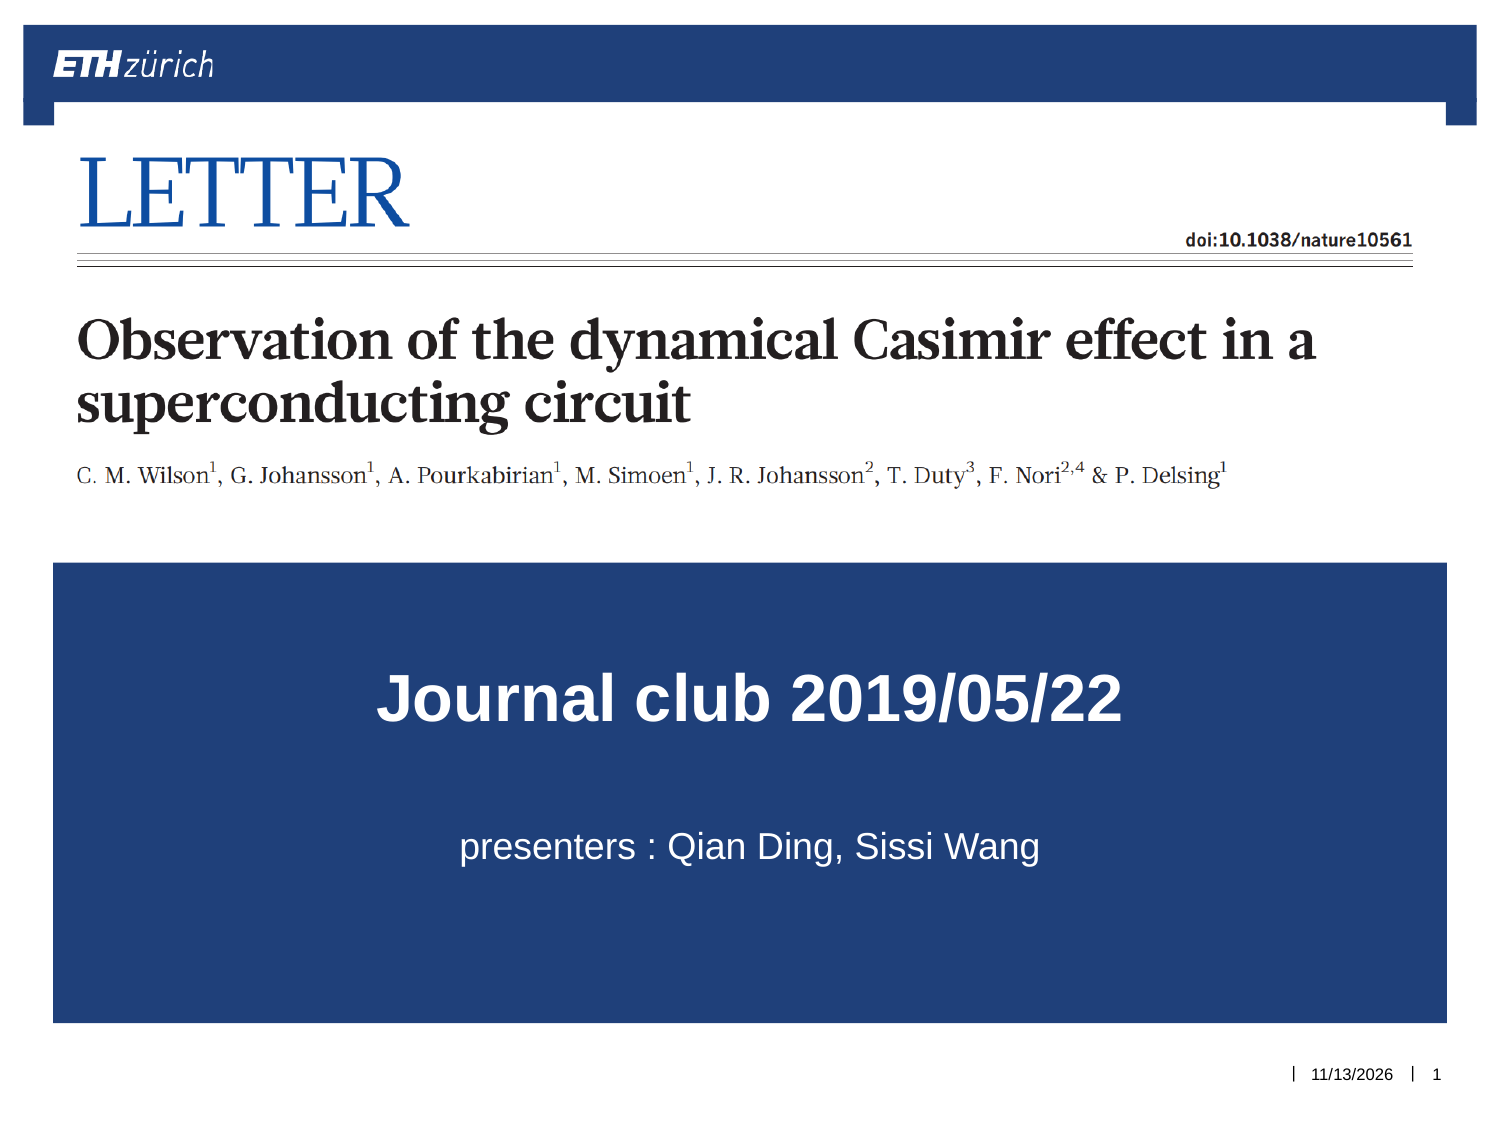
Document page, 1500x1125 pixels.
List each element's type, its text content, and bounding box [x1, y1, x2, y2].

slide_number 1 [1415, 1034, 1459, 1112]
title Journal club 2019/05/22 [53, 570, 1447, 752]
subtitle presenters : Qian Ding, Sissi Wang [53, 752, 1447, 1024]
picture [52, 101, 1448, 563]
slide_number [1302, 1034, 1403, 1112]
